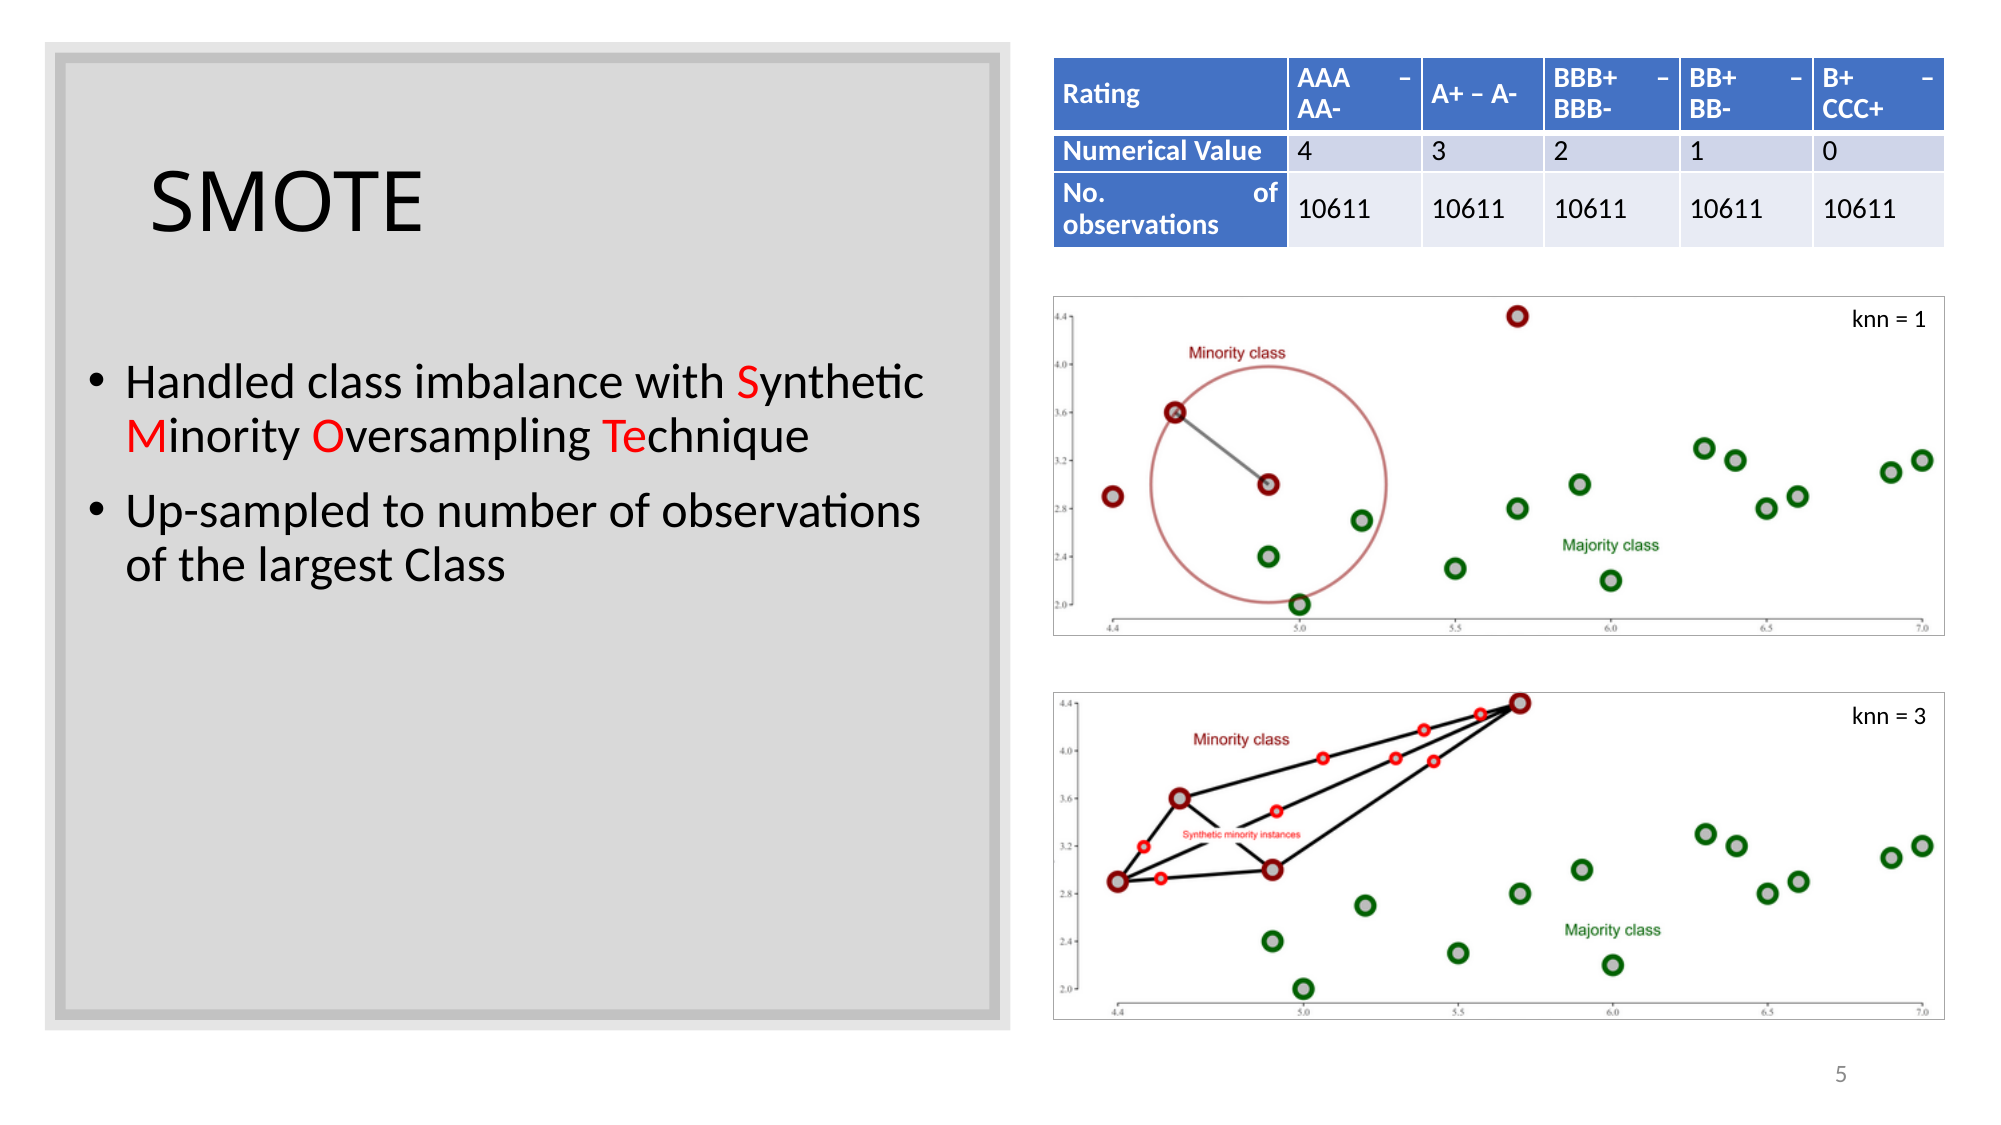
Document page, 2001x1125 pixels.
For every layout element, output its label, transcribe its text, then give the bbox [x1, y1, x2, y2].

table_cell 1 [1681, 136, 1812, 171]
table_header A+ – A- [1423, 58, 1543, 130]
table_header B+ – CCC+ [1814, 58, 1944, 130]
table_cell 10611 [1423, 173, 1543, 247]
picture [1053, 296, 1945, 636]
table_cell 2 [1545, 136, 1679, 171]
table_header BB+ – BB- [1681, 58, 1812, 130]
slide_number 5 [1412, 1042, 1863, 1103]
list Handled class imbalance with Synthetic Minority Oversampling Technique Up-sampled to number of observations of the largest Class [72, 348, 983, 943]
table_cell 10611 [1814, 173, 1944, 247]
table_header BBB+ – BBB- [1545, 58, 1679, 130]
table_cell 10611 [1545, 173, 1679, 247]
text_box [54, 52, 1001, 1021]
picture [1053, 691, 1945, 1020]
table_cell 10611 [1289, 173, 1421, 247]
table_cell 0 [1814, 136, 1944, 171]
table_cell 10611 [1681, 173, 1812, 247]
table_header AAA – AA- [1289, 58, 1421, 130]
title SMOTE [134, 94, 941, 315]
table_cell No. of observations [1054, 173, 1287, 247]
table_cell Numerical Value [1054, 136, 1287, 171]
table_cell 3 [1423, 136, 1543, 171]
table_header Rating [1054, 58, 1287, 130]
table_cell 4 [1289, 136, 1421, 171]
